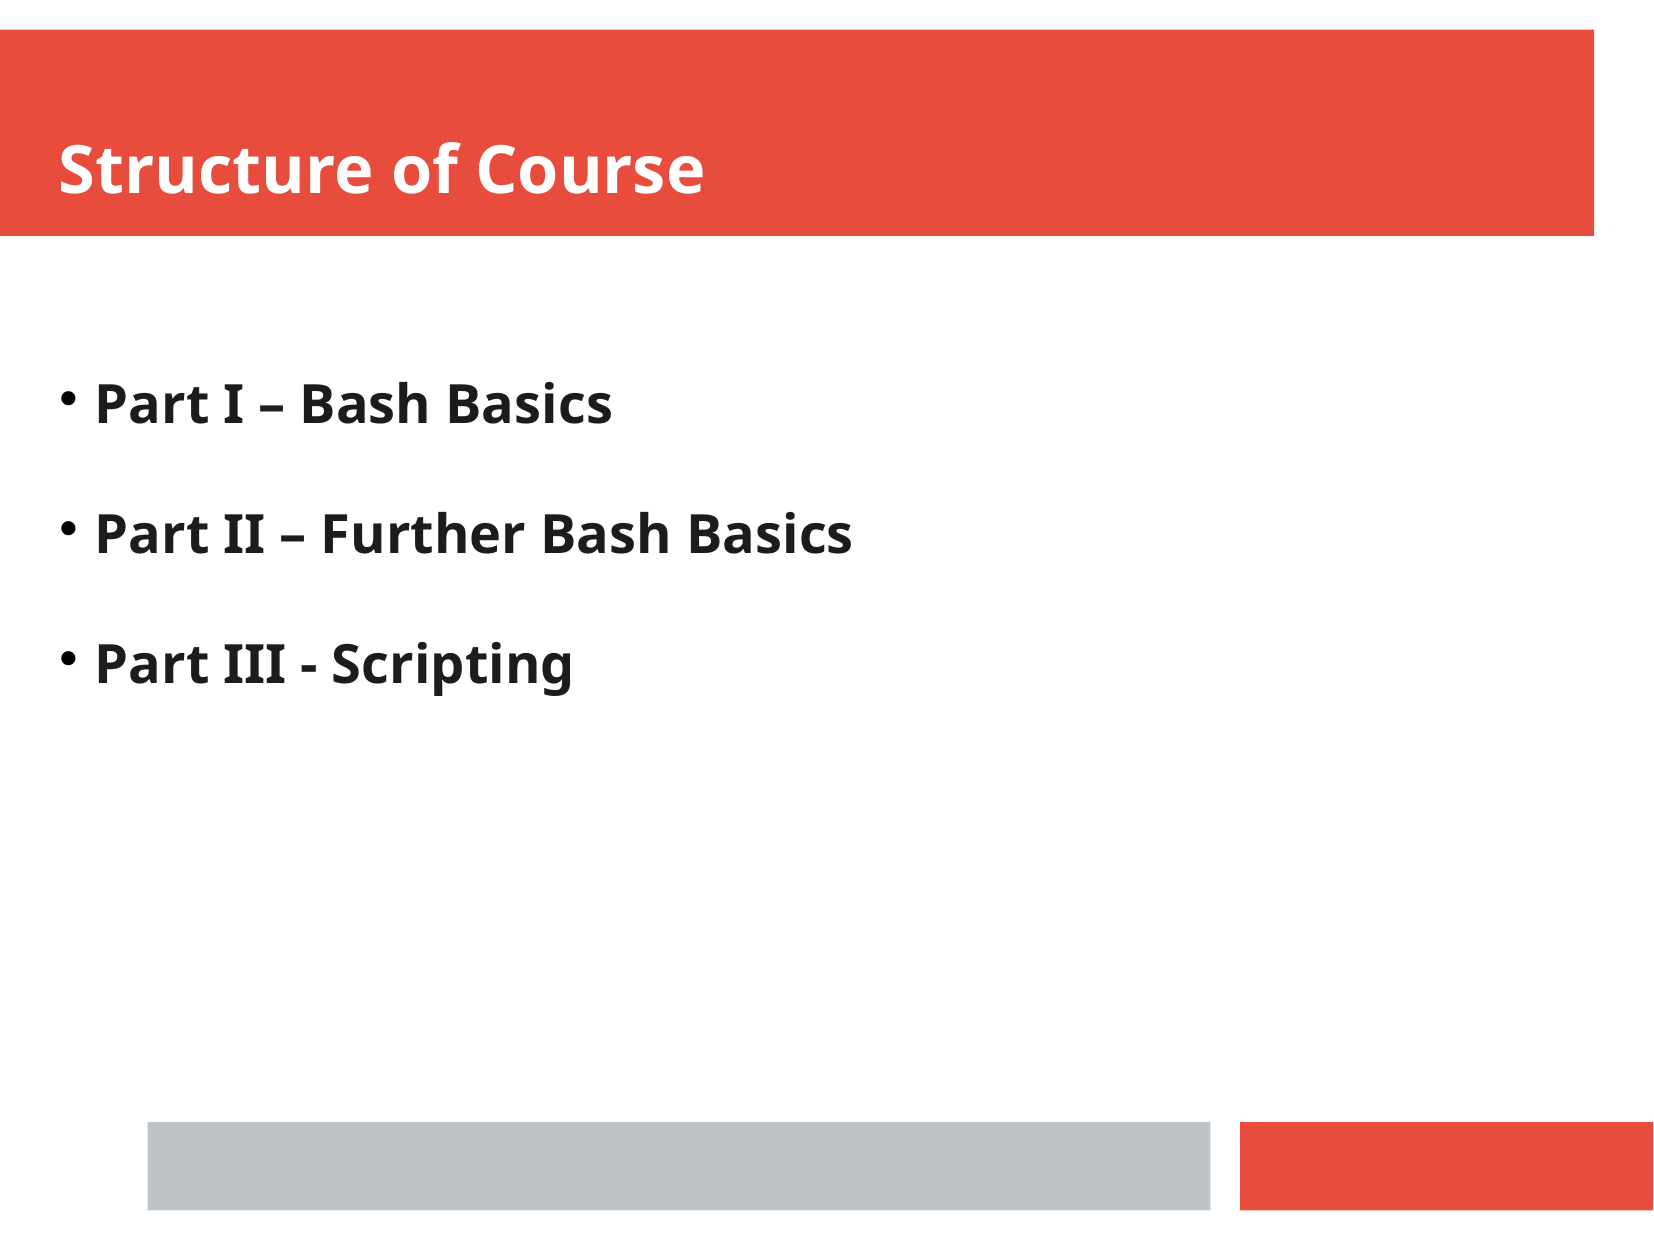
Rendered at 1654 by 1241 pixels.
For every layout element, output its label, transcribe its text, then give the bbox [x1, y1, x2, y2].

text_box Part I – Bash Basics Part II – Further Bash Basics Part III - Scripting [59, 324, 1565, 1093]
text_box Structure of Course [59, 59, 1595, 207]
